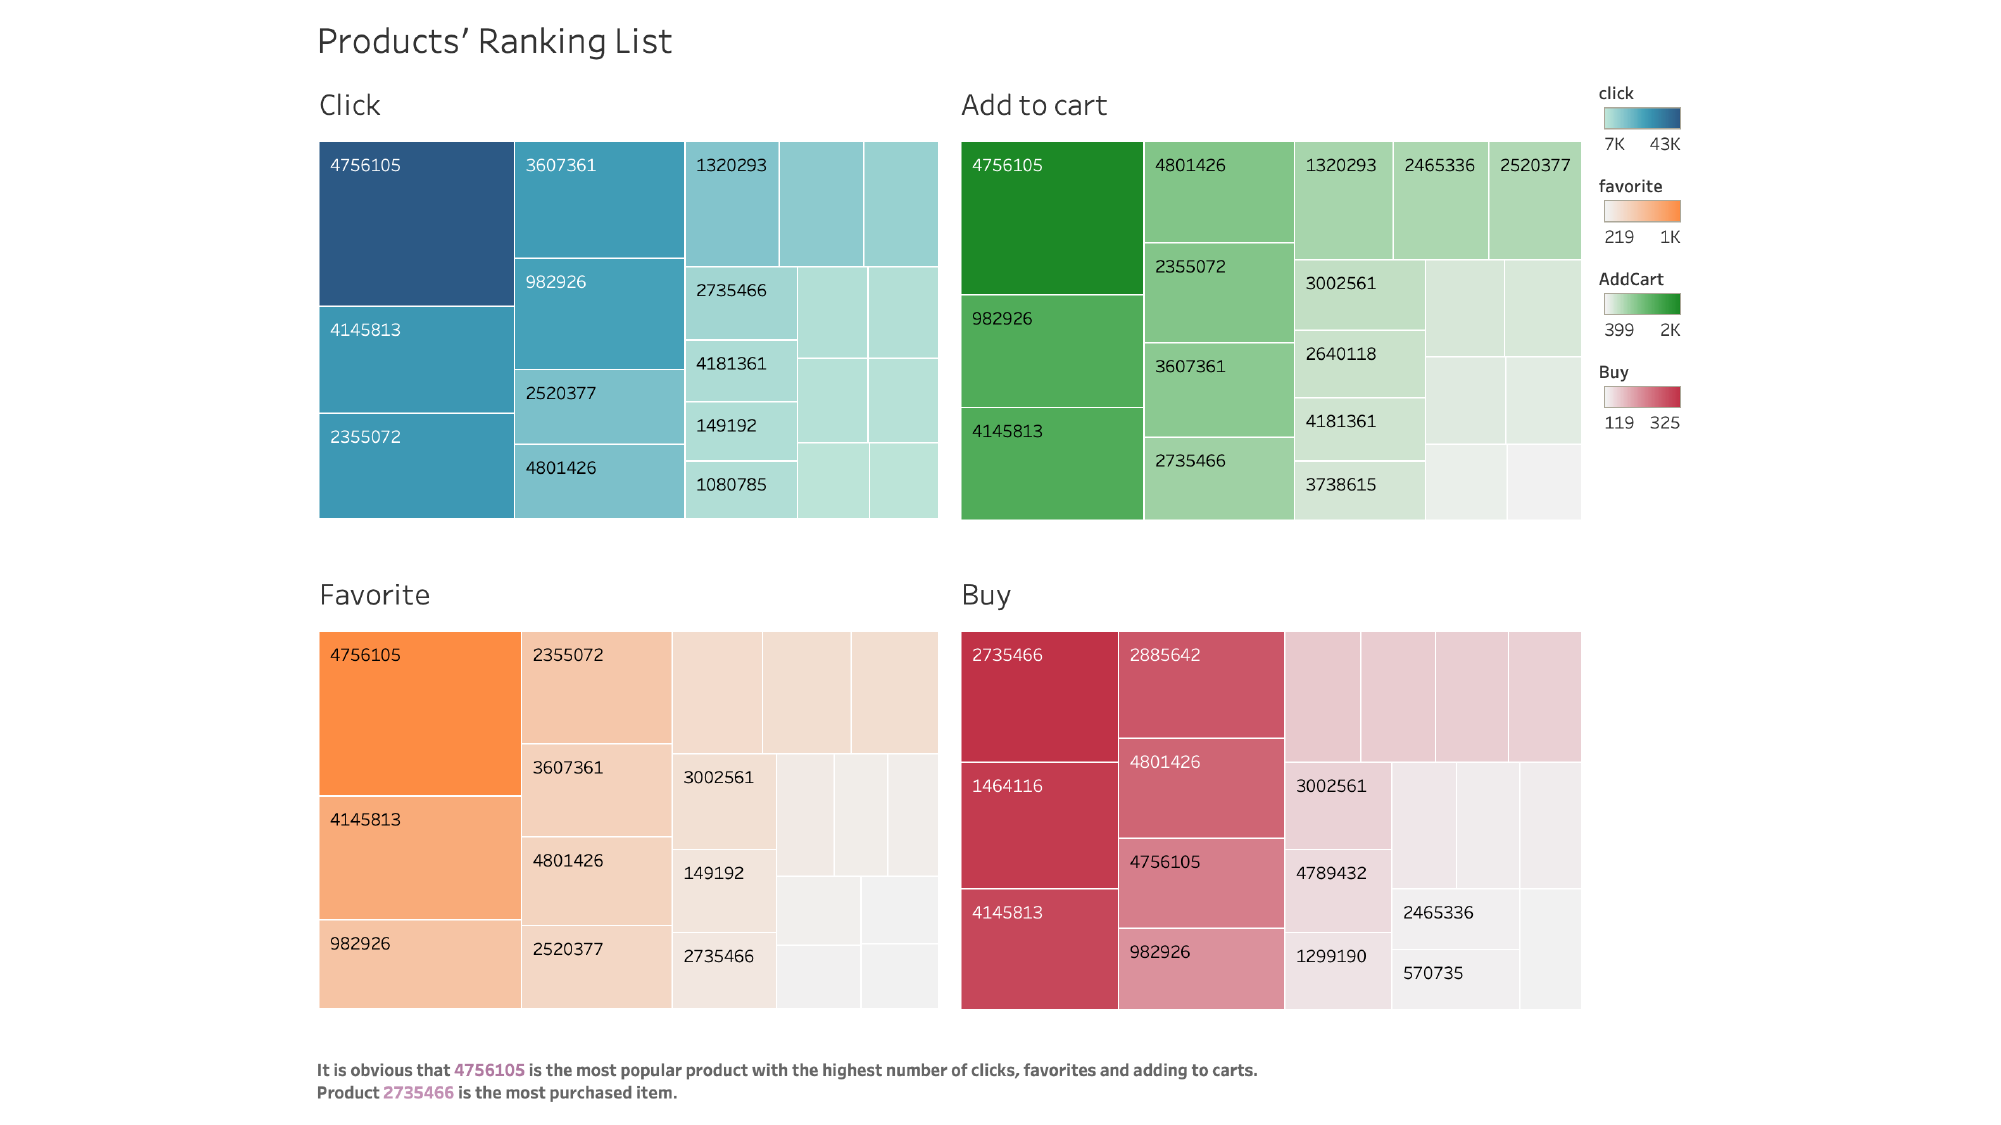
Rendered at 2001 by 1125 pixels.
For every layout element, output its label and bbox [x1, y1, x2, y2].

picture [296, 0, 1704, 1125]
